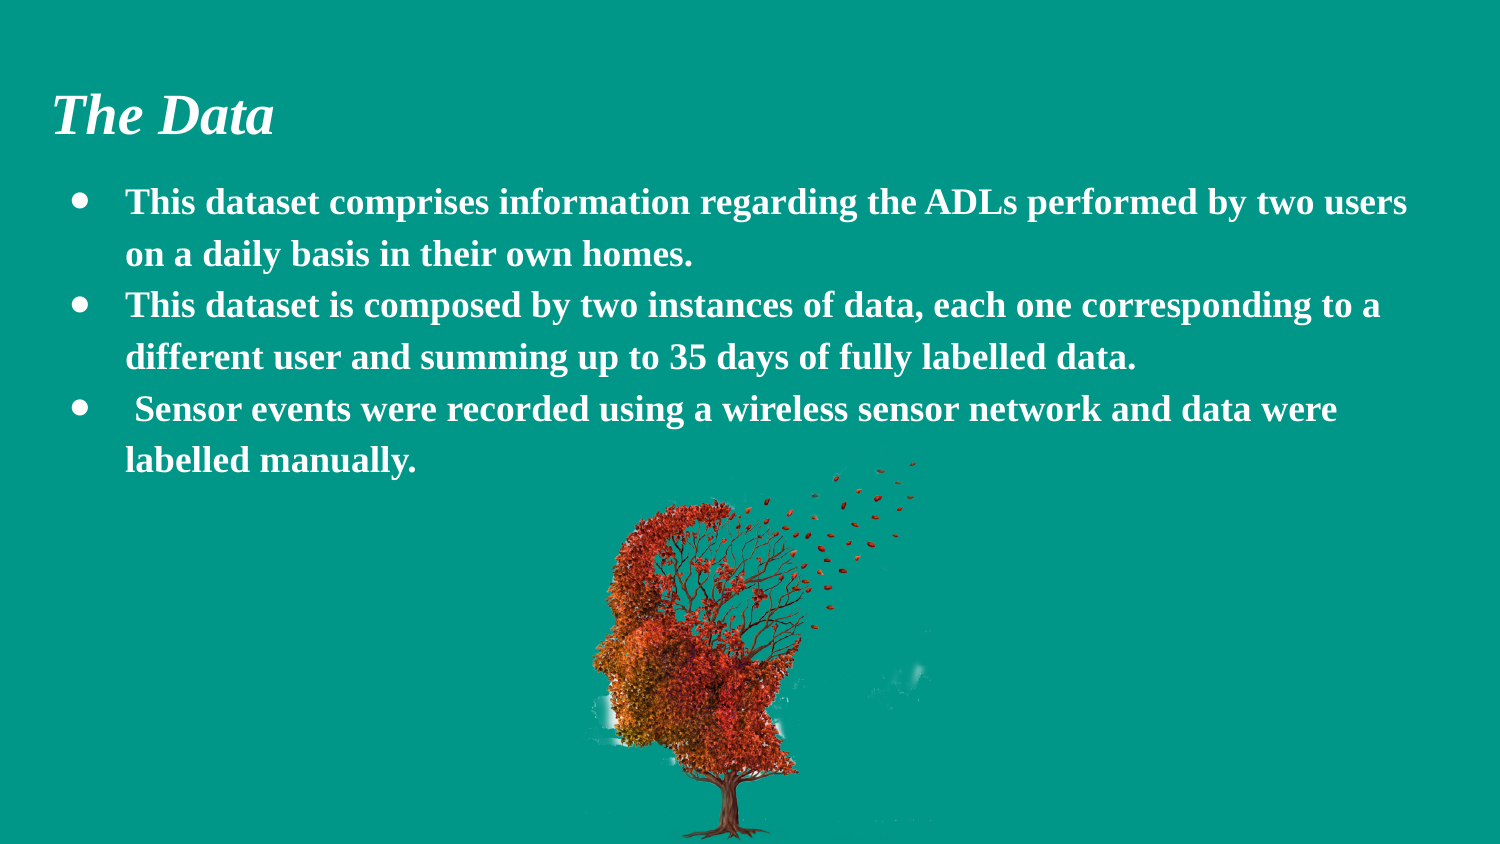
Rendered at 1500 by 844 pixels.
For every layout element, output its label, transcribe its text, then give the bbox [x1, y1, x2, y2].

list This dataset comprises information regarding the ADLs performed by two users on a daily basis in their own homes. This dataset is composed by two instances of data, each one corresponding to a different user and summing up to 35 days of fully labelled data. Sensor events were recorded using a wireless sensor network and data were labelled manually. [34, 155, 1433, 738]
title The Data [34, 61, 327, 155]
picture [569, 426, 931, 841]
